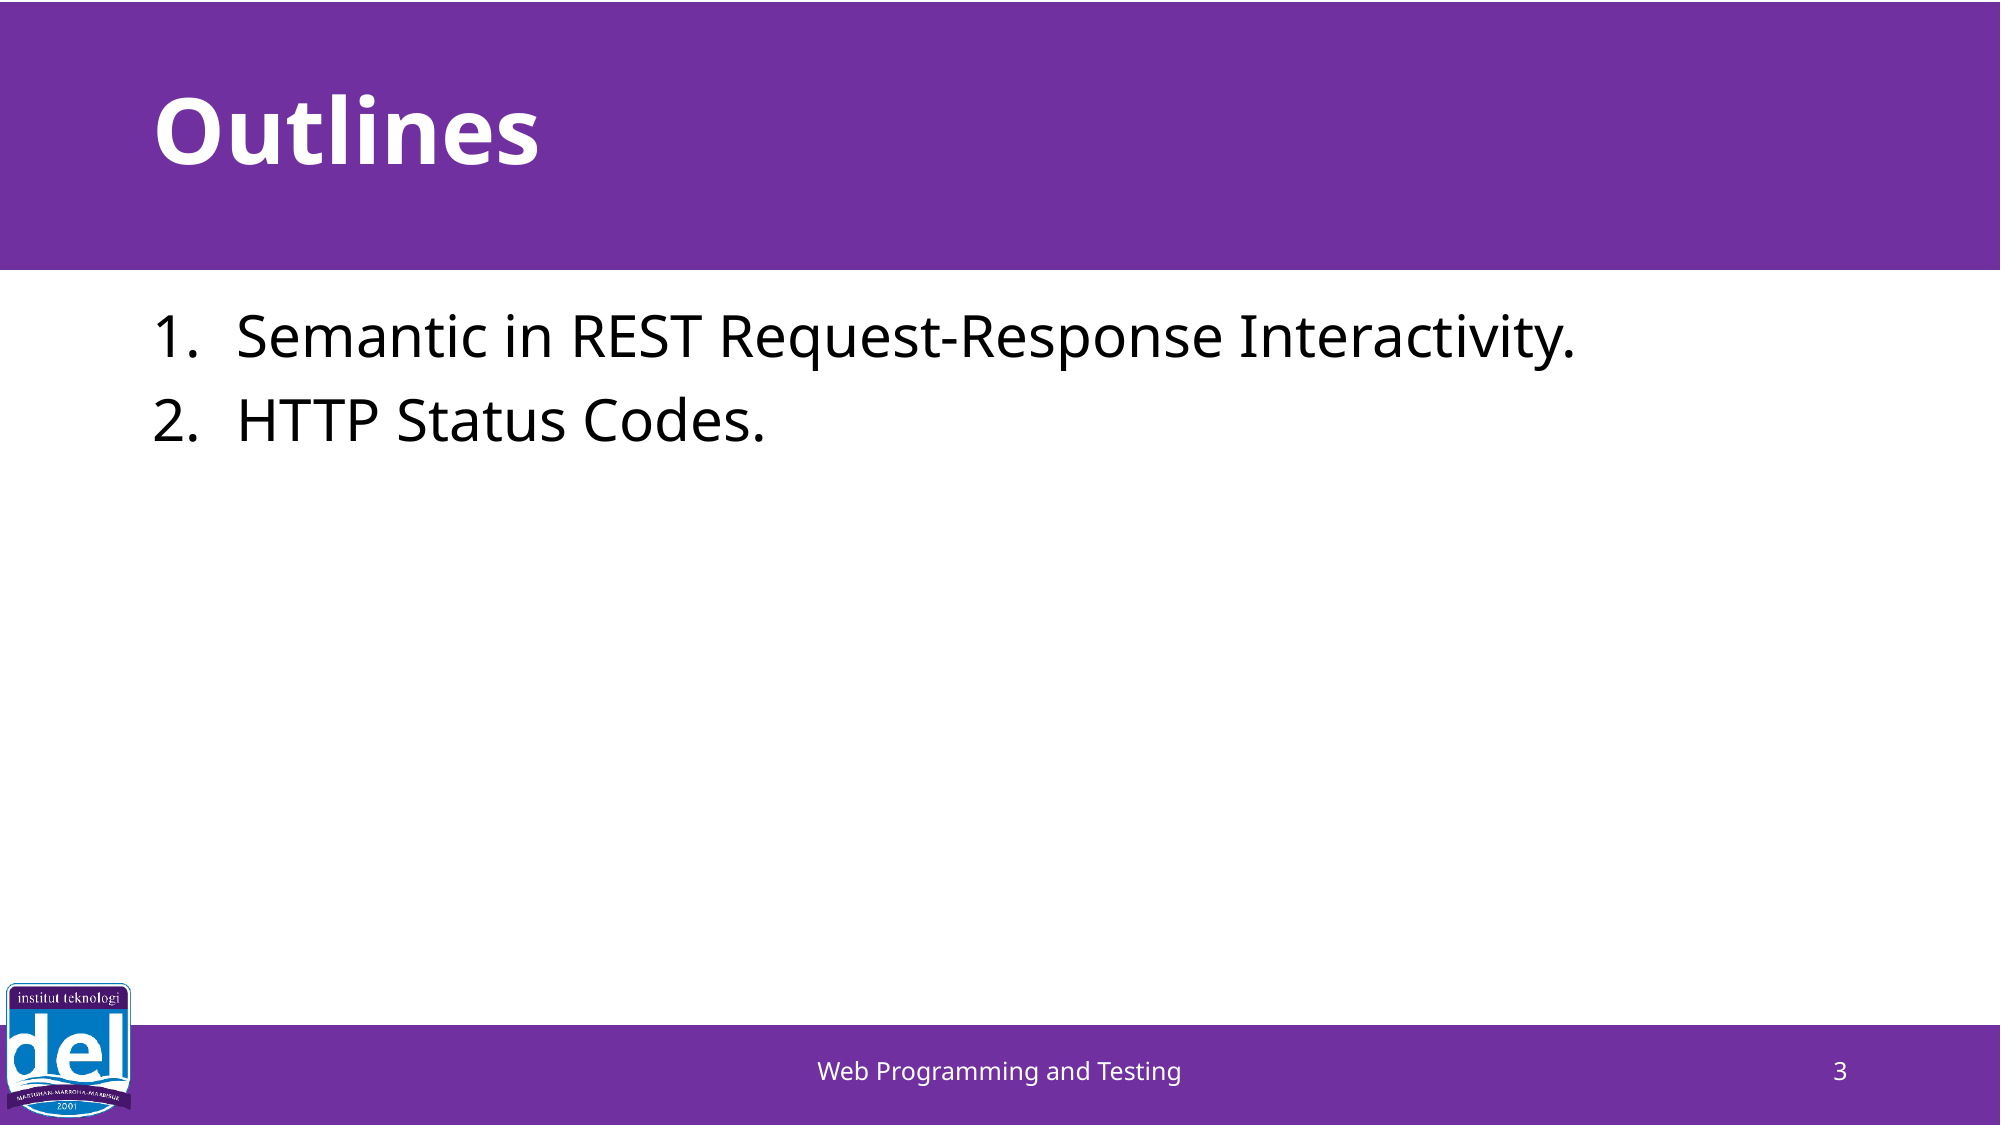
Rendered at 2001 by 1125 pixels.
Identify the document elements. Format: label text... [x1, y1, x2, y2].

slide_number 3 [1697, 1042, 1863, 1103]
picture [5, 982, 131, 1118]
list Semantic in REST Request-Response Interactivity. HTTP Status Codes. [137, 299, 1863, 1014]
title Outlines [137, 26, 1863, 244]
footer Web Programming and Testing [662, 1042, 1338, 1103]
